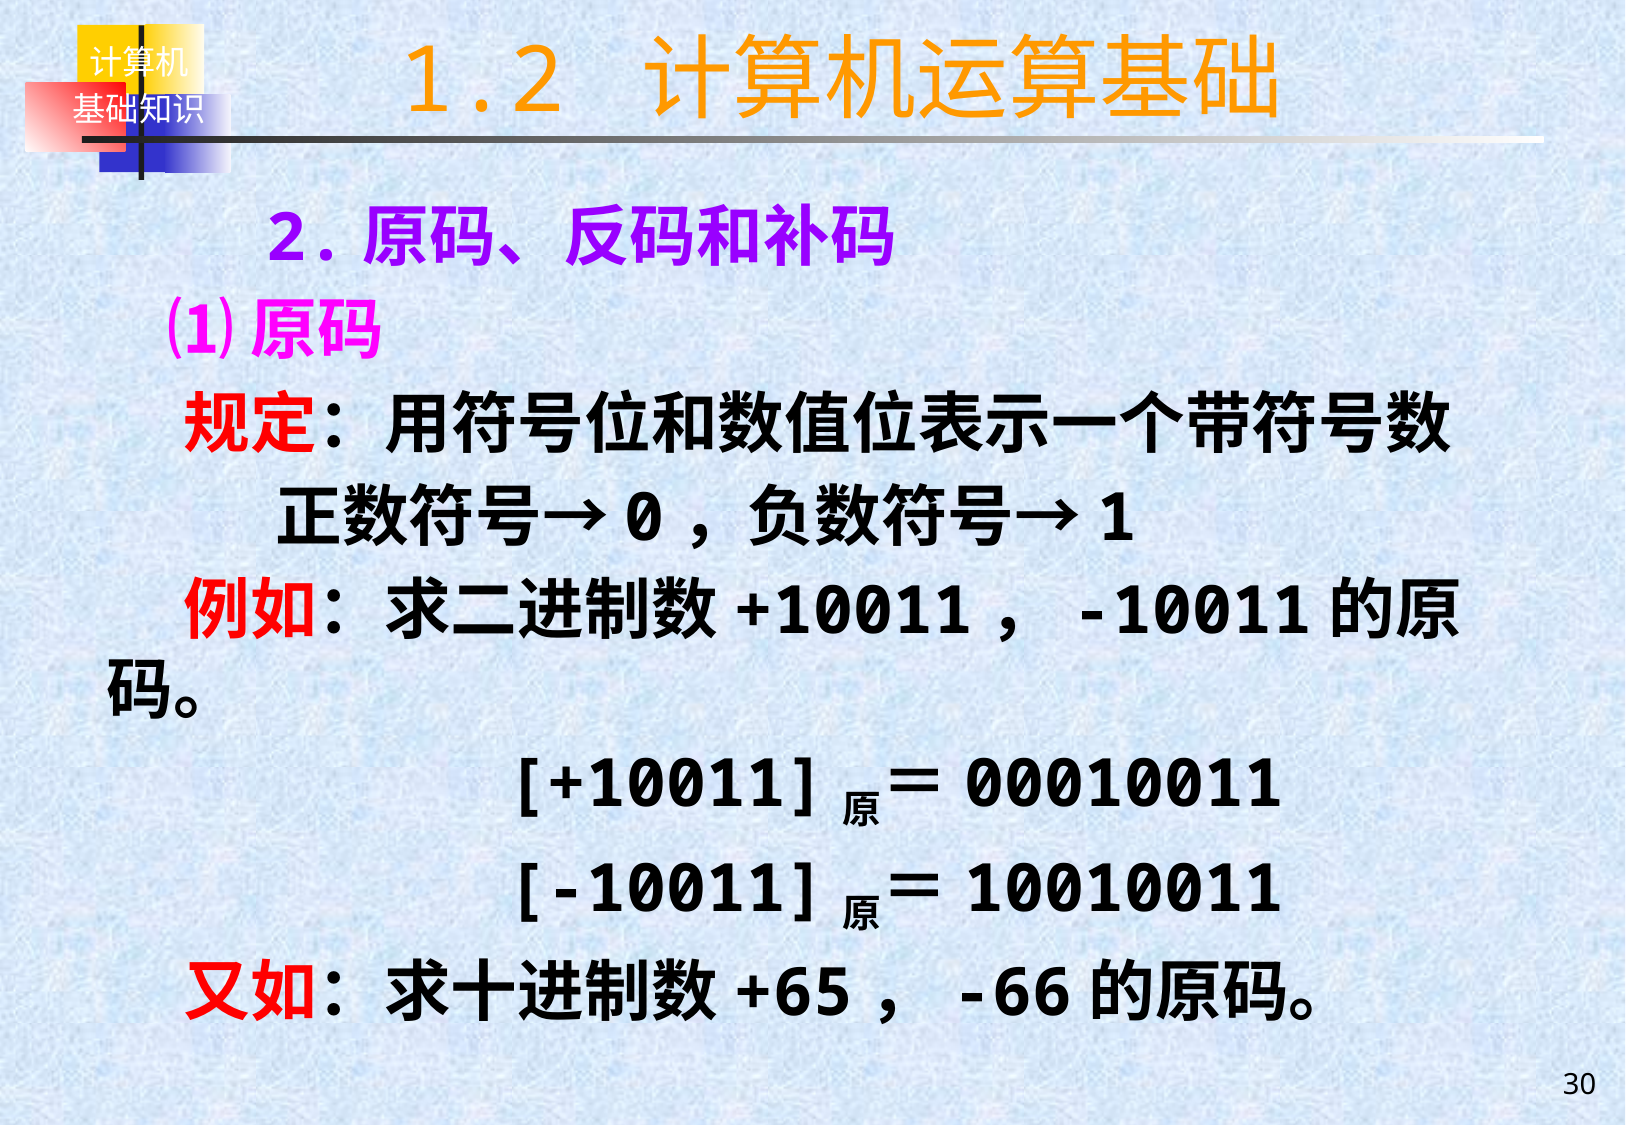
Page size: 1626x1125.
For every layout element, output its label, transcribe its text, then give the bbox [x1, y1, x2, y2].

slide_number 30 [1438, 1062, 1612, 1113]
title 1.2 计算机运算基础 [310, 12, 1372, 138]
picture [0, 0, 1626, 1125]
list 2.原码、反码和补码 ⑴原码 规定：用符号位和数值位表示一个带符号数 正数符号→0，负数符号→1 例如：求二进制数+10011，-10011的原码。 [+10011]原＝00010011 [-10011]原＝10010011 又如：求十进制数+65，-66的原码。 [91, 186, 1534, 1000]
